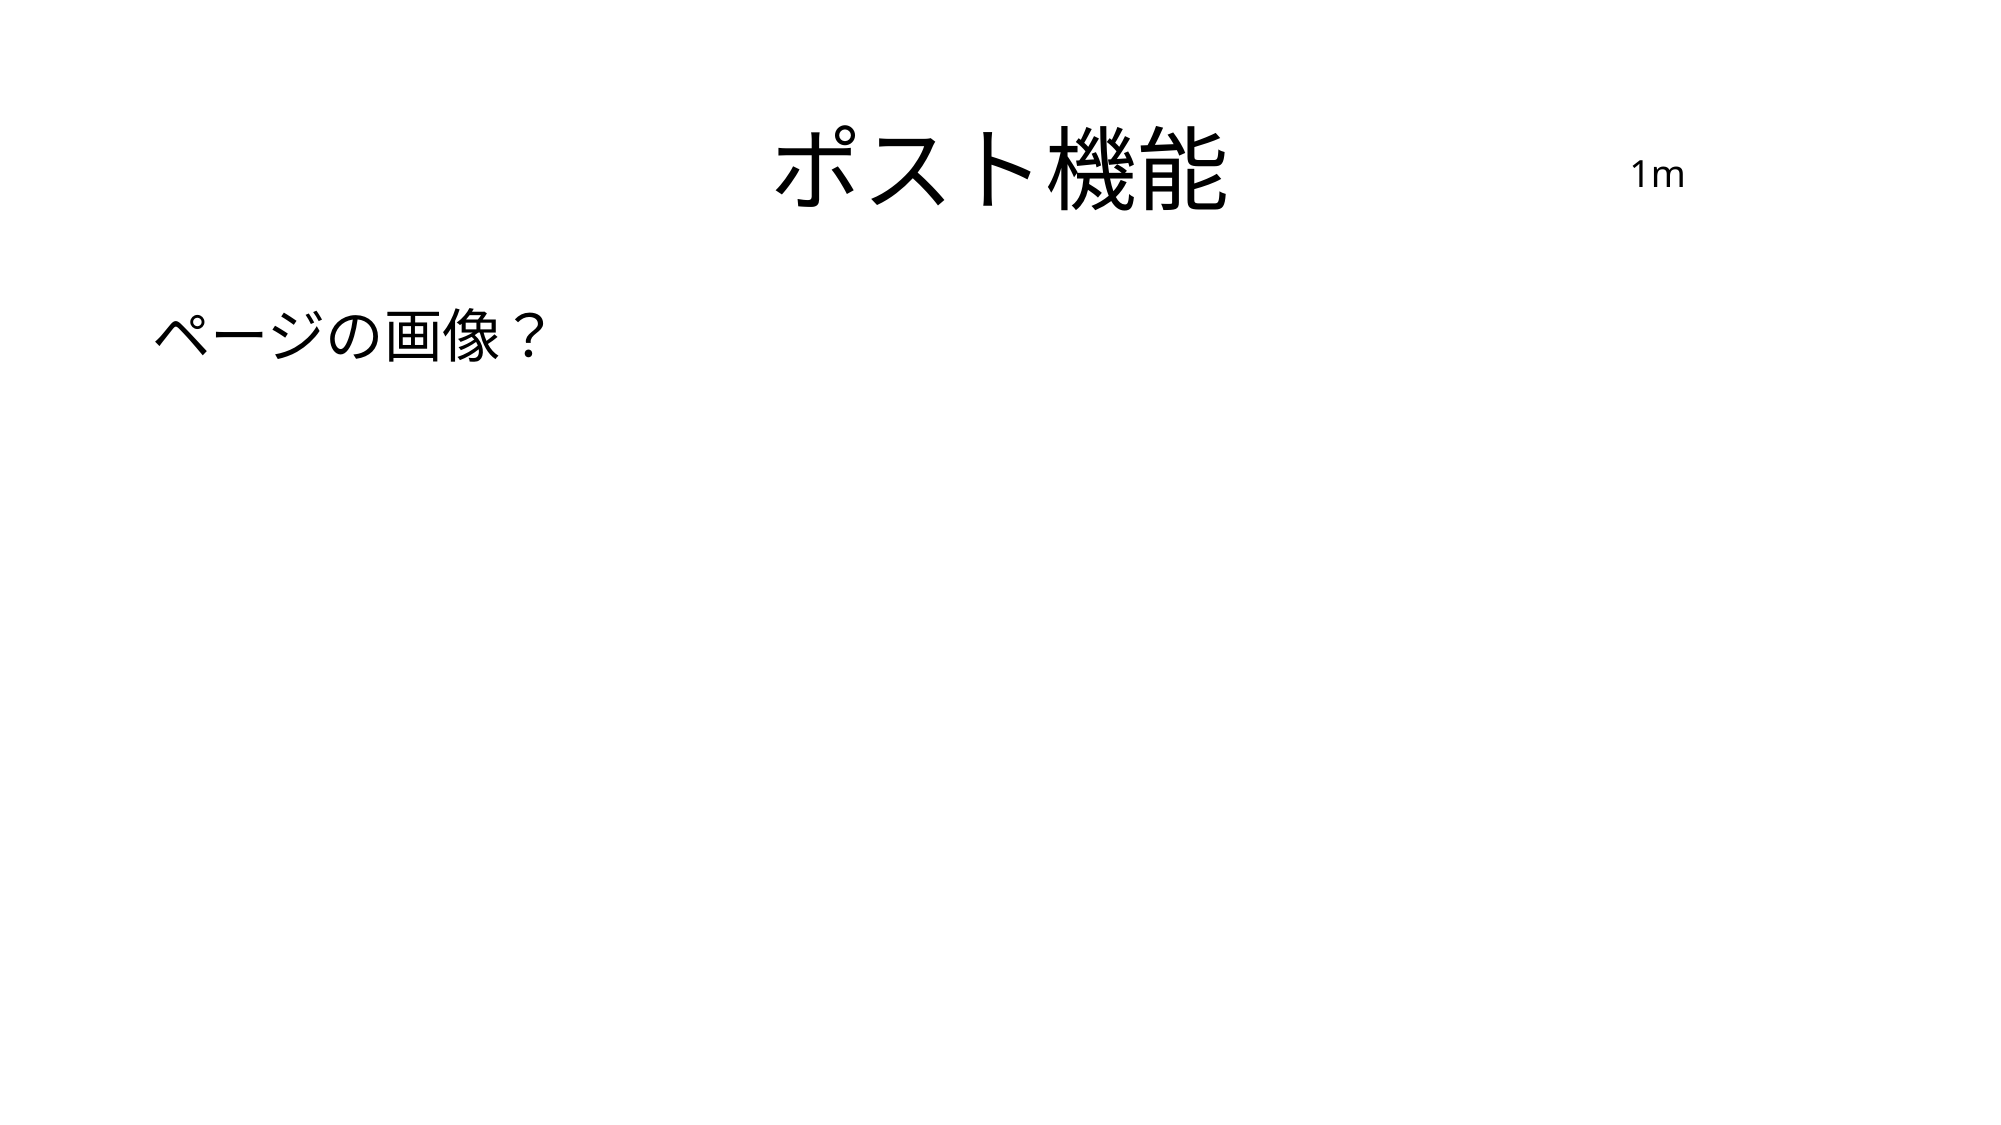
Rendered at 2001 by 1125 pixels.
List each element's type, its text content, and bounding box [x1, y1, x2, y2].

text_box 1m [1614, 143, 1820, 203]
list ページの画像？ [137, 299, 1863, 1014]
title ポスト機能 [137, 64, 1863, 283]
